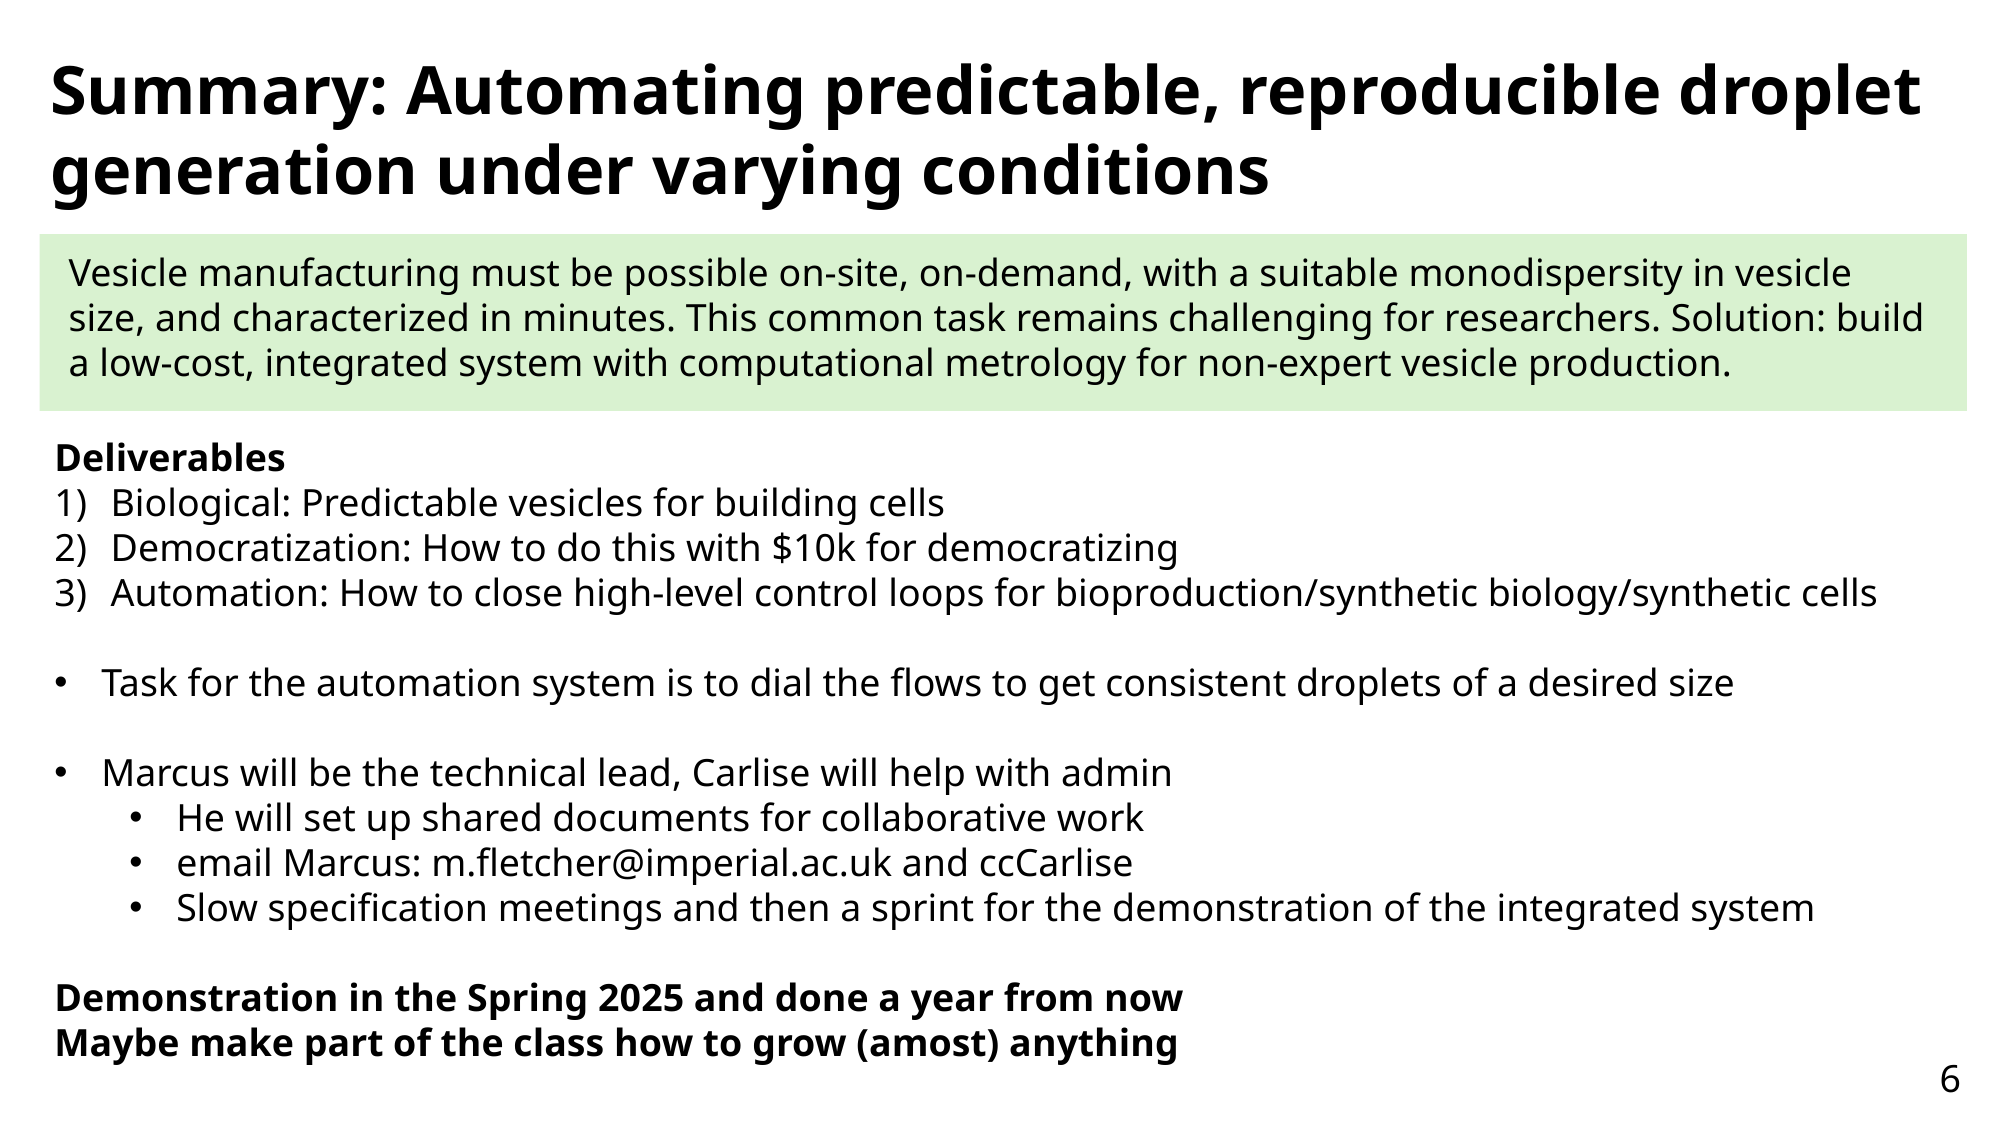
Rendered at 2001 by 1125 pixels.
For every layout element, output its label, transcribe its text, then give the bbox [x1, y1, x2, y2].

text_box Deliverables Biological: Predictable vesicles for building cells Democratization: How to do this with $10k for democratizing Automation: How to close high-level control loops for bioproduction/synthetic biology/synthetic cells Task for the automation system is to dial the flows to get consistent droplets of a desired size Marcus will be the technical lead, Carlise will help with admin He will set up shared documents for collaborative work email Marcus: m.fletcher@imperial.ac.uk and ccCarlise Slow specification meetings and then a sprint for the demonstration of the integrated system Demonstration in the Spring 2025 and done a year from now Maybe make part of the class how to grow (amost) anything [39, 426, 1925, 1072]
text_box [39, 233, 1968, 412]
text_box Summary: Automating predictable, reproducible droplet generation under varying conditions [35, 40, 1966, 216]
text_box 6 [1924, 1047, 2000, 1114]
